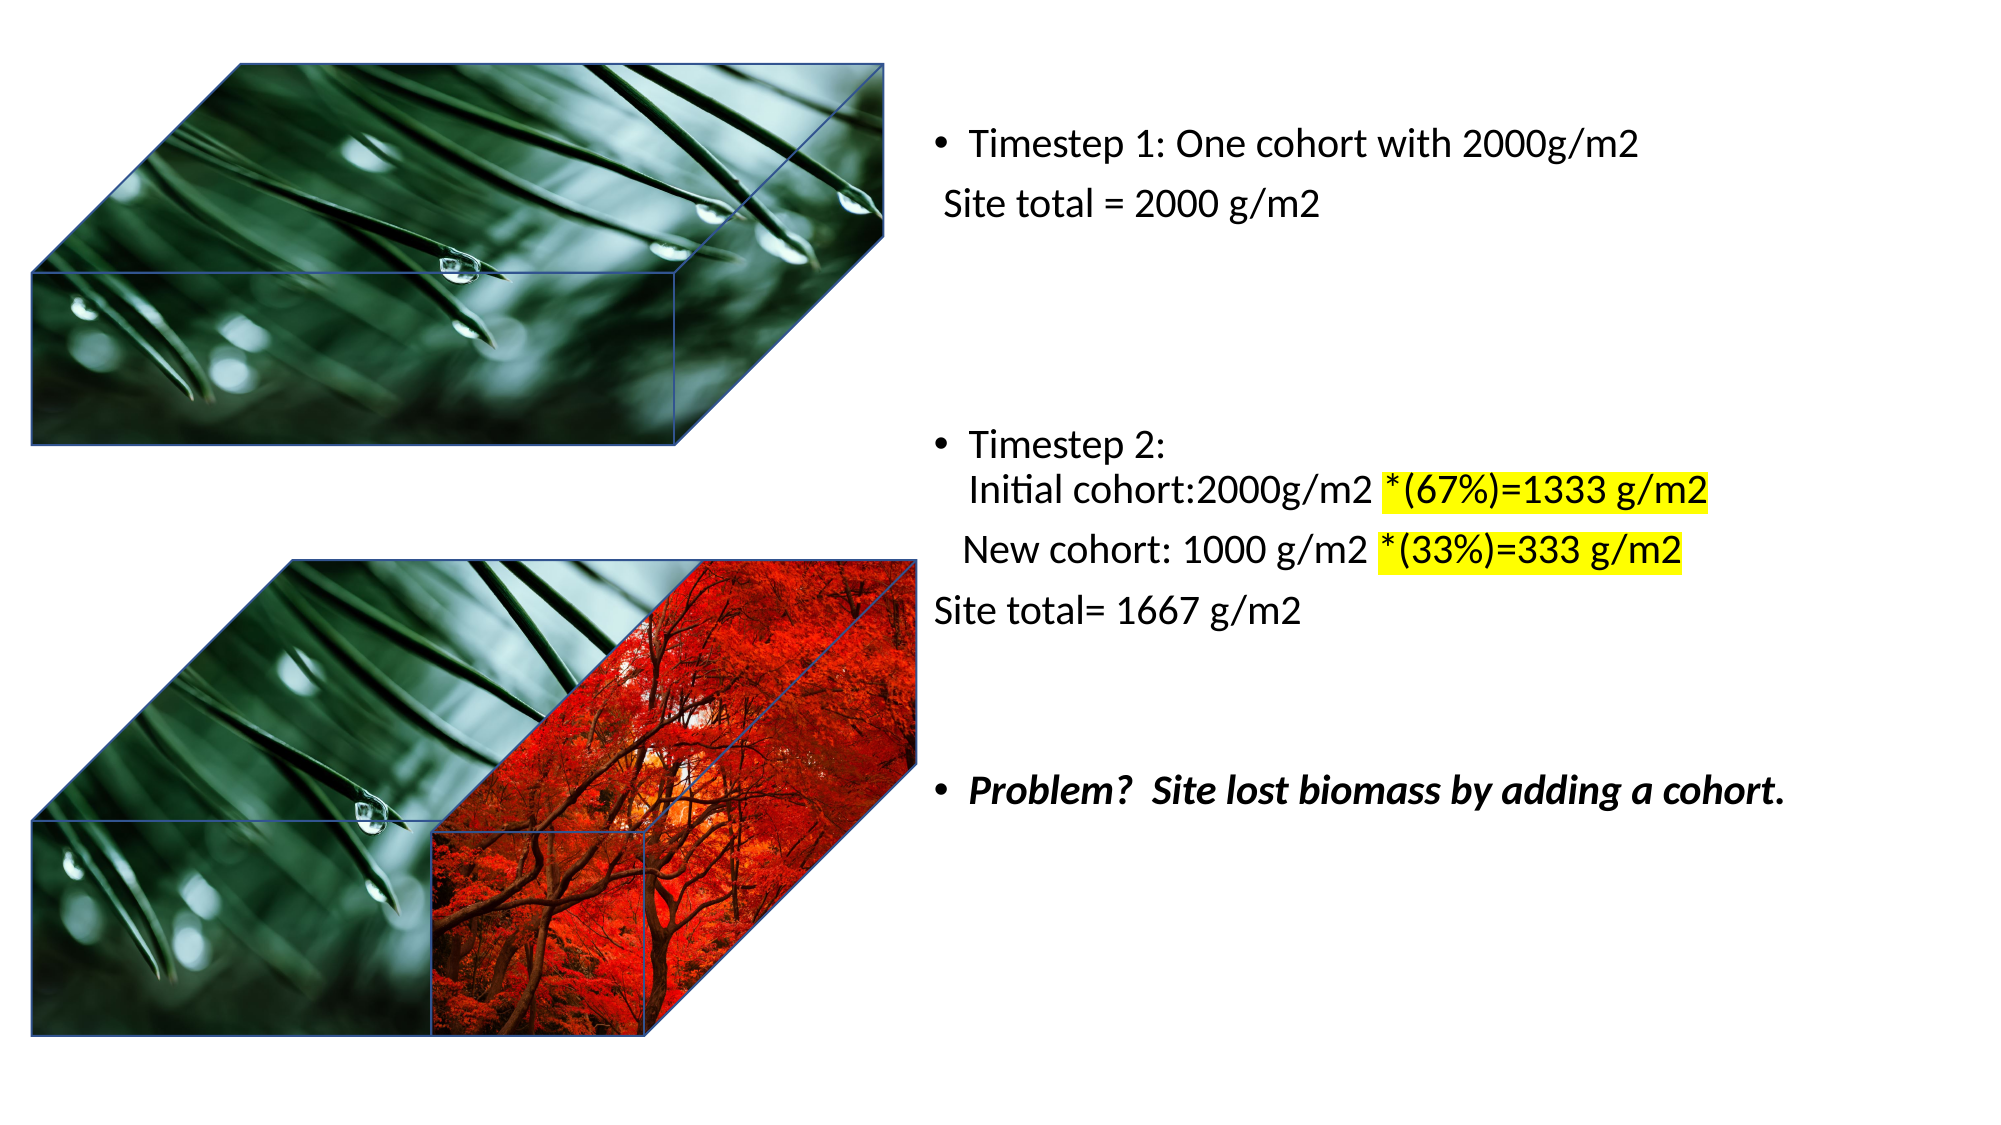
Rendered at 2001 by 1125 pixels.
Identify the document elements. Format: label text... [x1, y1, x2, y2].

list Timestep 1: One cohort with 2000g/m2 Site total = 2000 g/m2 Timestep 2: Initial cohort:2000g/m2 *(67%)=1333 g/m2 New cohort: 1000 g/m2 *(33%)=333 g/m2 Site total= 1667 g/m2 Problem? Site lost biomass by adding a cohort. [918, 114, 2000, 828]
text_box [30, 559, 702, 1037]
text_box [430, 559, 918, 1037]
text_box [30, 62, 885, 447]
